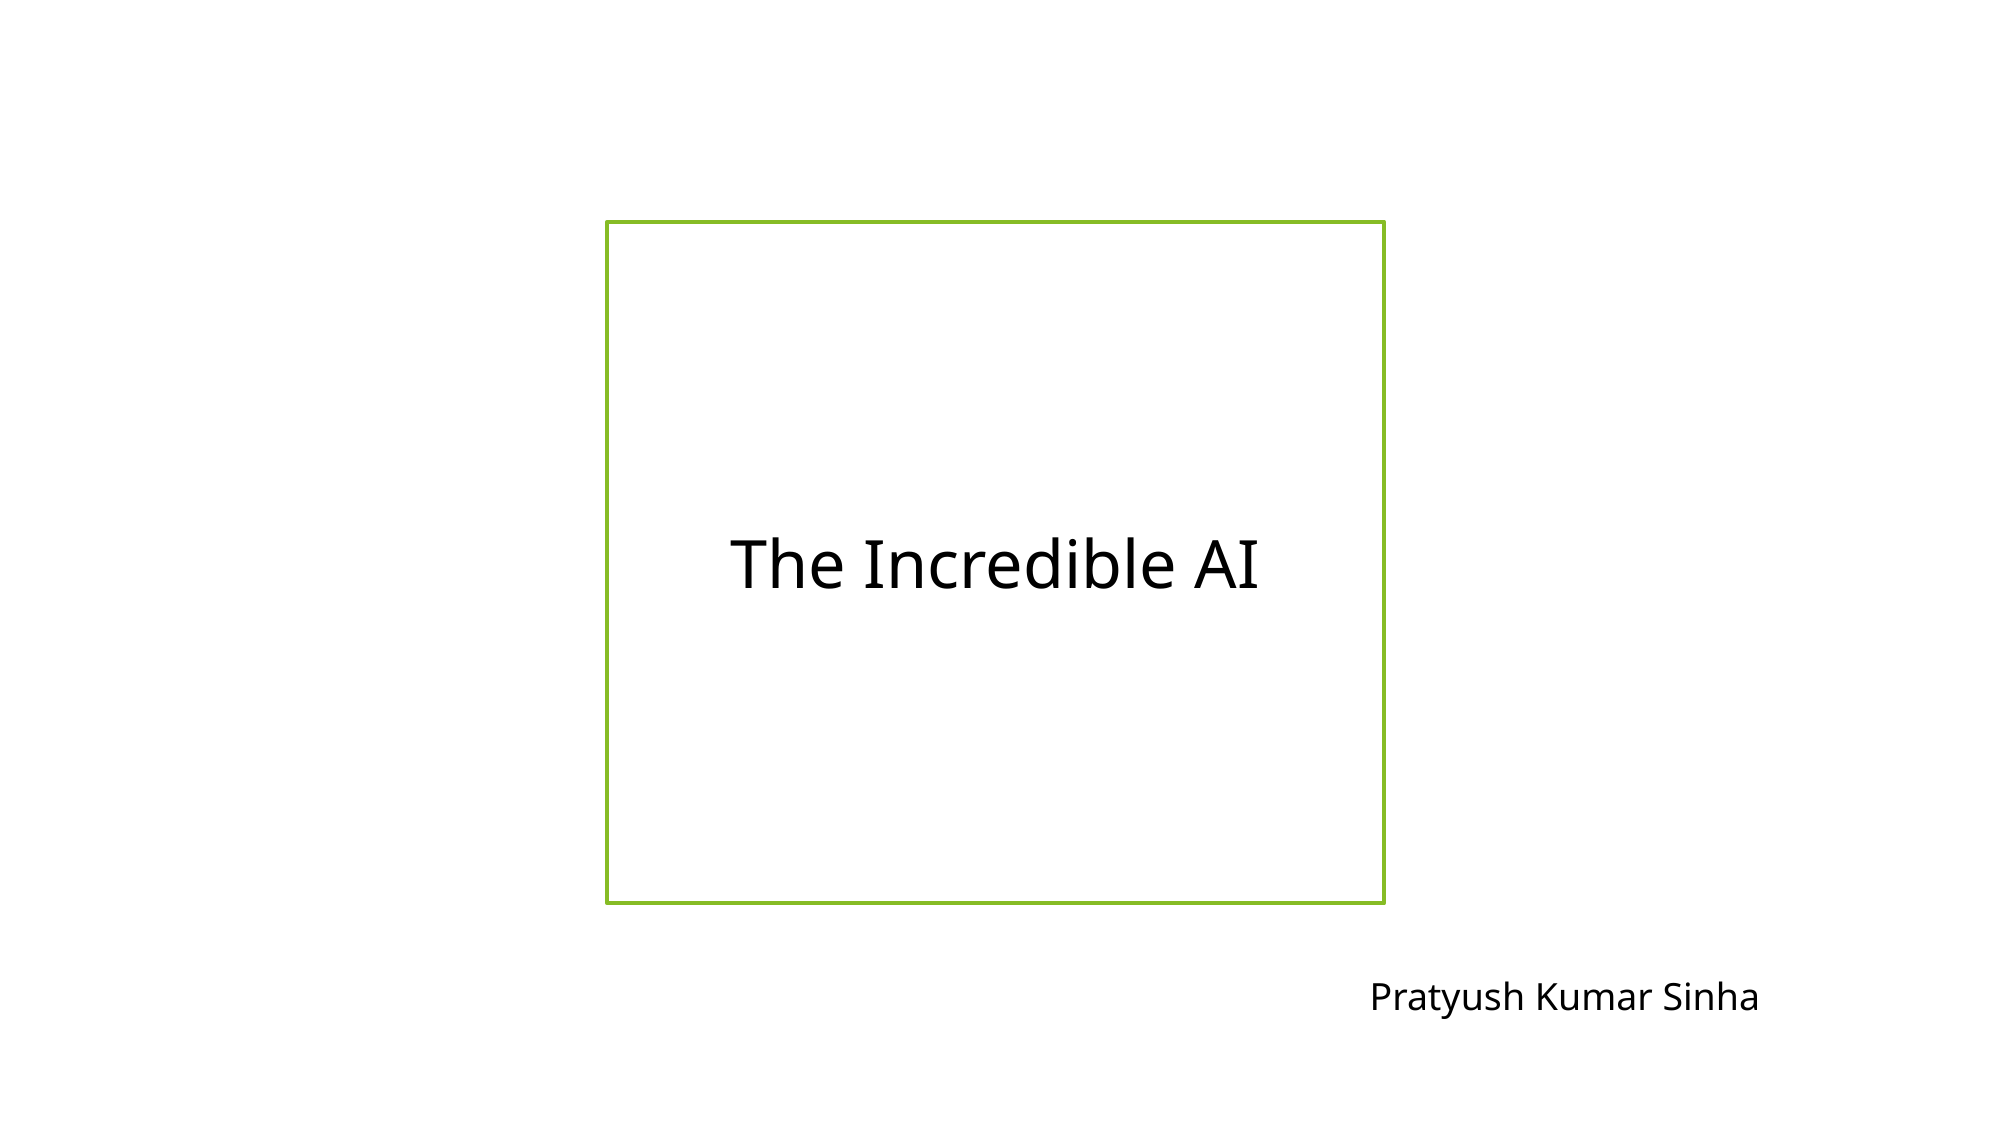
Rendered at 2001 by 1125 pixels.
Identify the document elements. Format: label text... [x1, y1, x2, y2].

title The Incredible AI [605, 220, 1386, 905]
text_box Pratyush Kumar Sinha [1369, 973, 1950, 1019]
